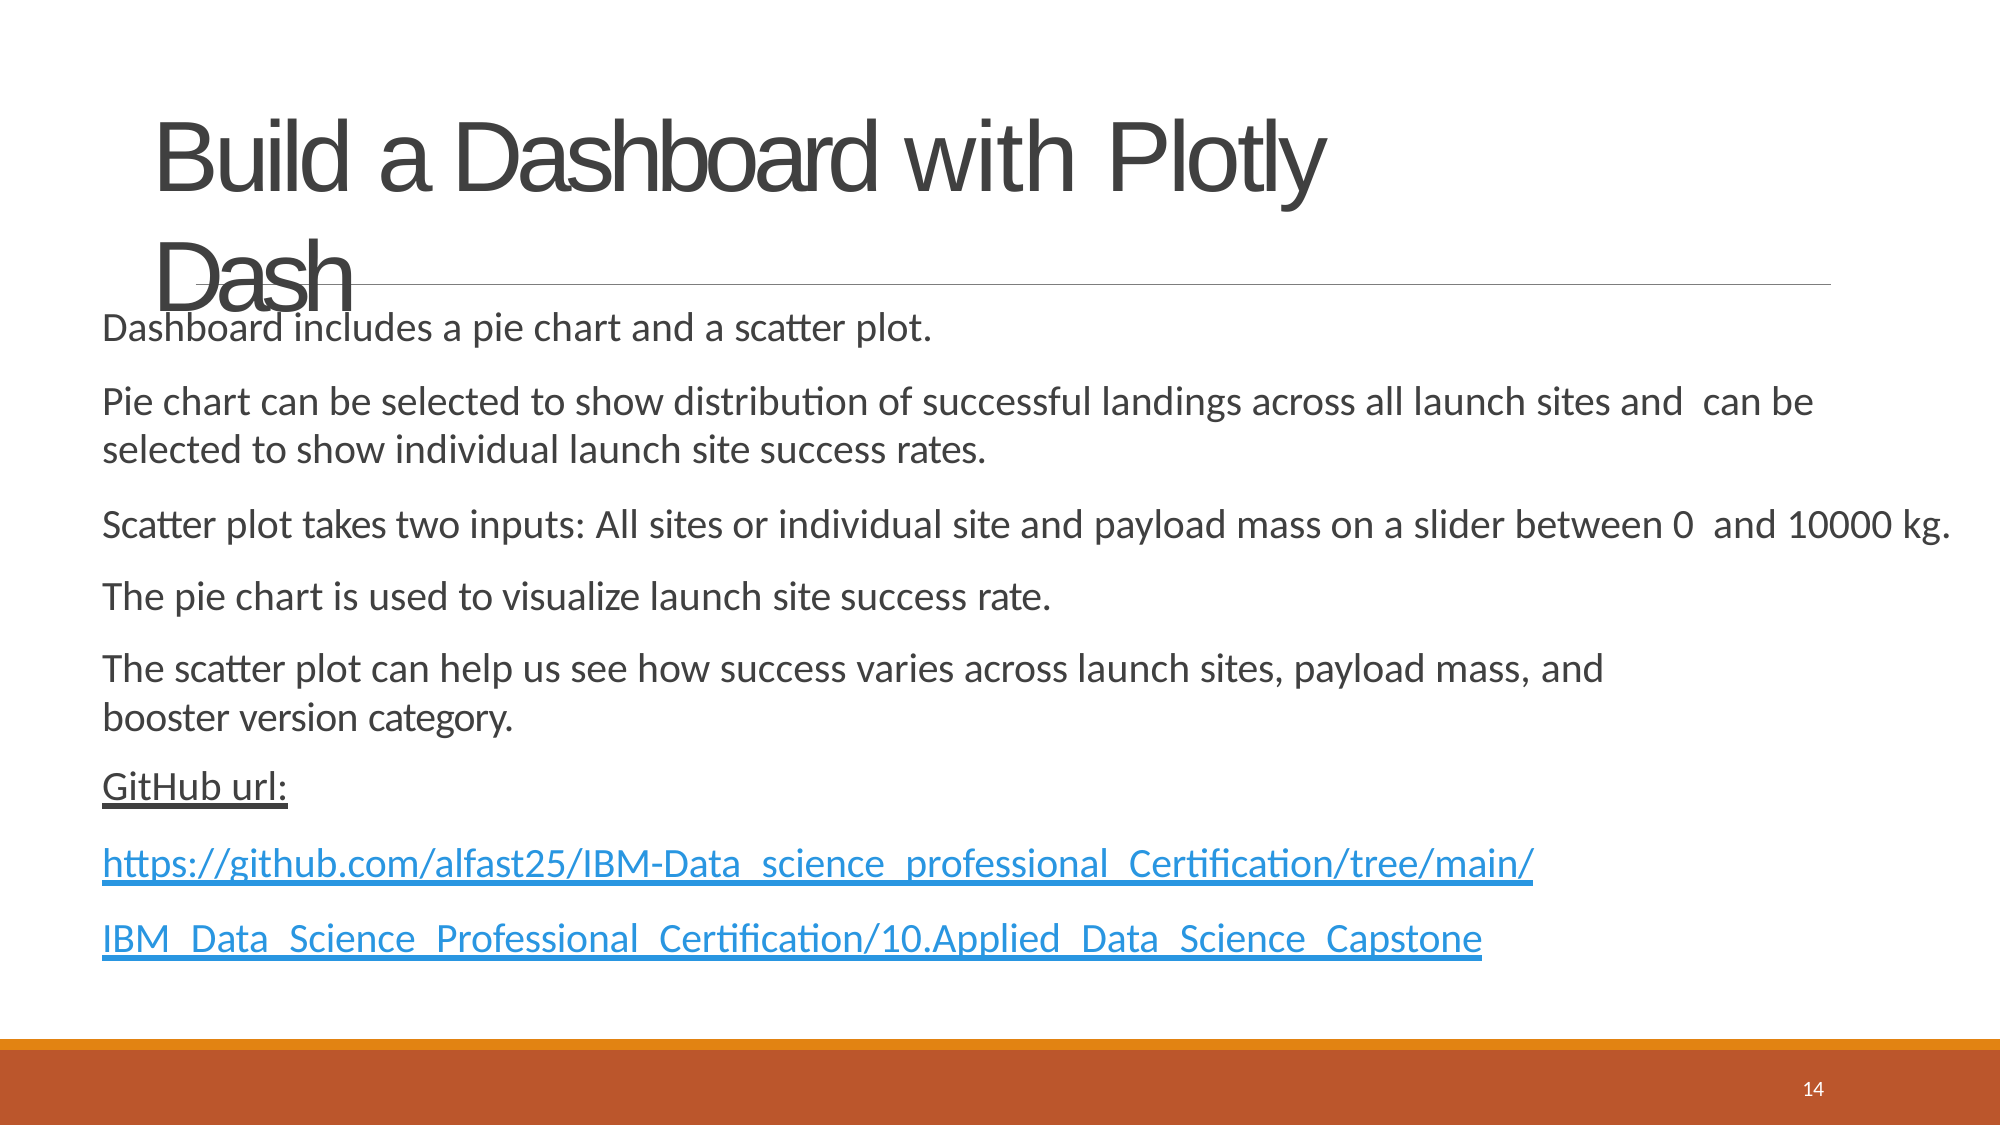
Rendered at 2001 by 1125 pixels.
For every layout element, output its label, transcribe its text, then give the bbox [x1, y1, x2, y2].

slide_number 14 [1795, 1077, 1831, 1125]
title Build a Dashboard with Plotly Dash [150, 89, 1517, 274]
text_box Dashboard includes a pie chart and a scatter plot. Pie chart can be selected to show distribution of successful landings across all launch sites and can be selected to show individual launch site success rates. Scatter plot takes two inputs: All sites or individual site and payload mass on a slider between 0 and 10000 kg. The pie chart is used to visualize launch site success rate. The scatter plot can help us see how success varies across launch sites, payload mass, and booster version category. GitHub url: https://github.com/alfast25/IBM-Data_science_professional_Certification/tree/main/IBM_Data_Science_Professional_Certification/10.Applied_Data_Science_Capstone [99, 274, 1975, 961]
